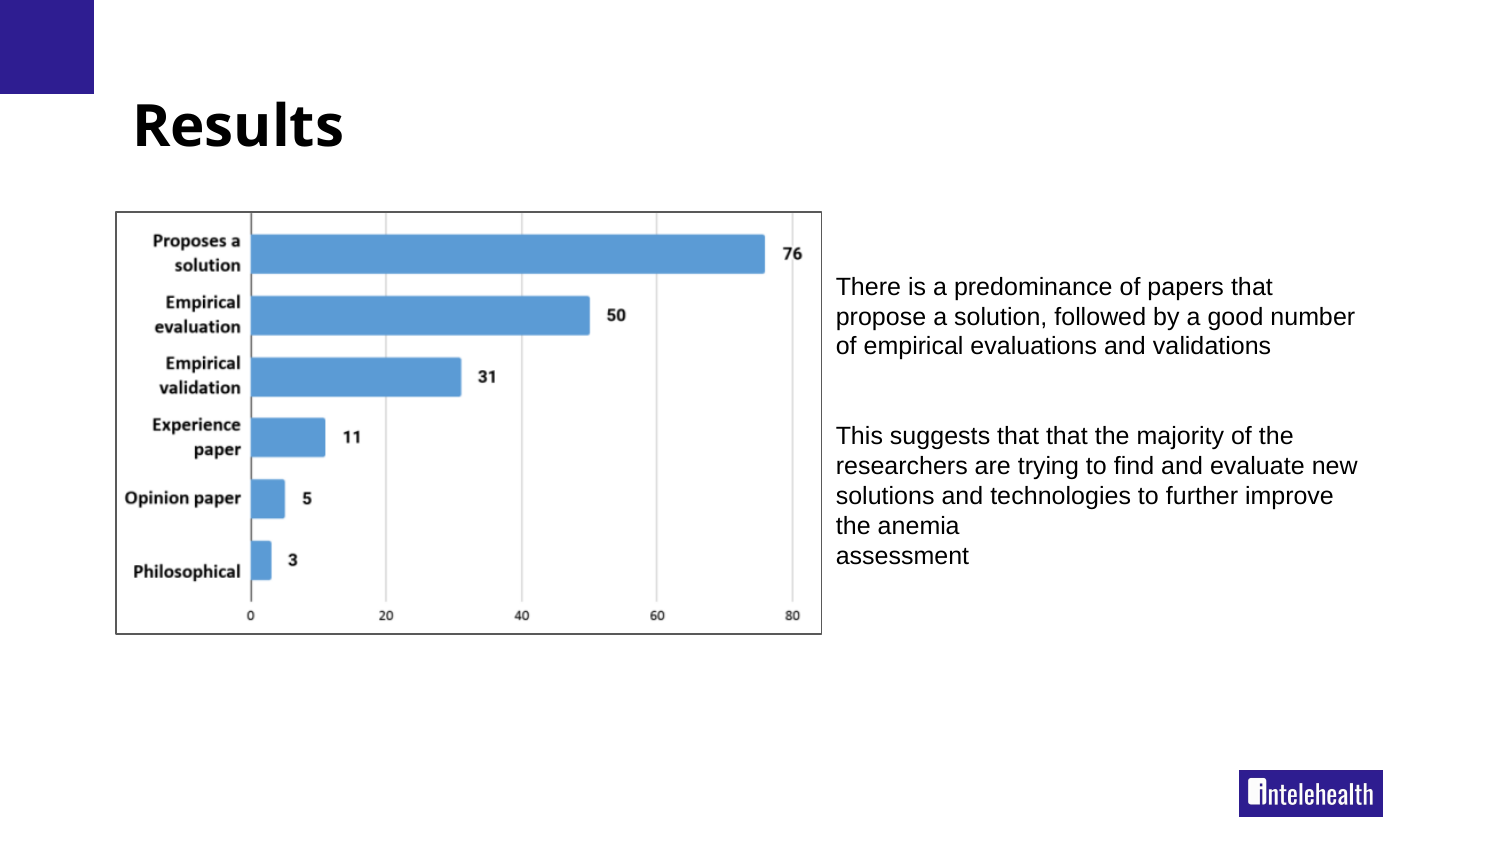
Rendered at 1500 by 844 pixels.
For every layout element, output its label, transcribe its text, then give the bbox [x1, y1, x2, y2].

title Results [116, 72, 1383, 167]
picture [116, 212, 822, 634]
picture [1239, 770, 1383, 817]
list There is a predominance of papers that propose a solution, followed by a good number of empirical evaluations and validations This suggests that that the majority of the researchers are trying to find and evaluate new solutions and technologies to further improve the anemia assessment [820, 255, 1383, 760]
